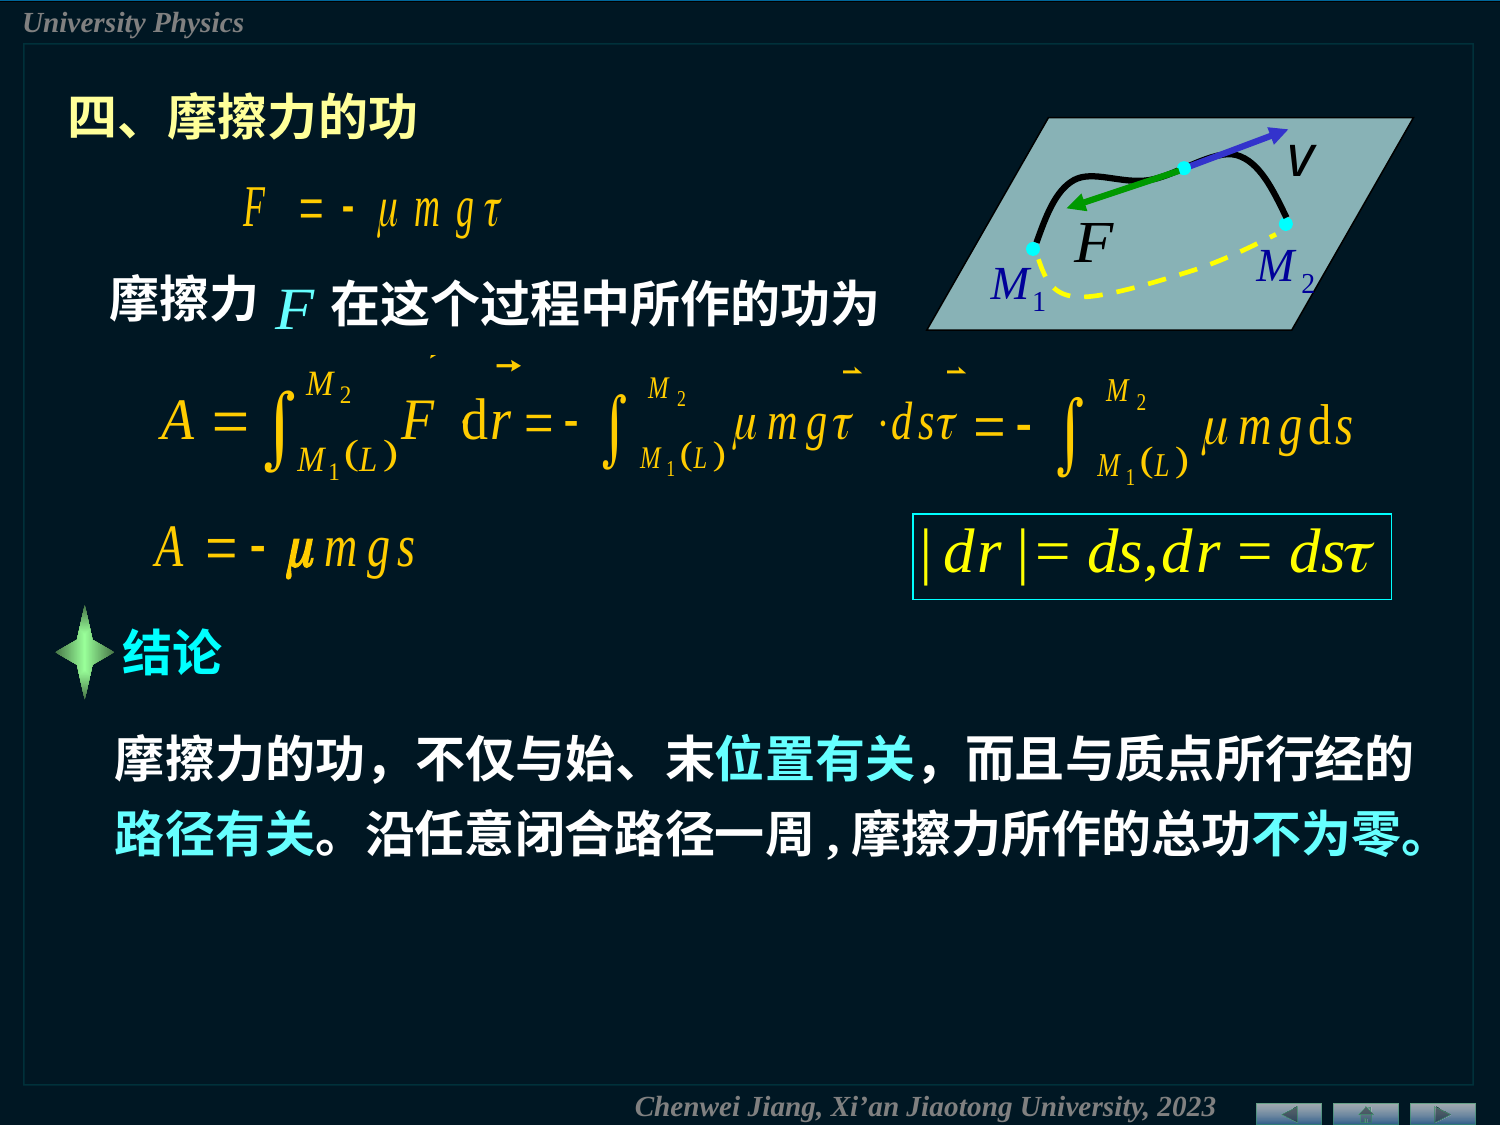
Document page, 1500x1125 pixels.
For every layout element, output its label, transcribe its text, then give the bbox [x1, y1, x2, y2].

text_box 摩擦力 [94, 260, 338, 336]
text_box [962, 353, 1365, 495]
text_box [514, 353, 961, 486]
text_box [1252, 240, 1318, 296]
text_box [1290, 134, 1329, 183]
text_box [986, 258, 1046, 314]
text_box [926, 117, 1414, 331]
text_box 摩擦力的功，不仅与始、末位置有关，而且与质点所行经的路径有关。沿任意闭合路径一周,摩擦力所作的总功不为零。 [100, 704, 1477, 870]
text_box [1177, 161, 1191, 175]
text_box [1066, 170, 1180, 209]
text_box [270, 276, 321, 333]
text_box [913, 514, 1392, 599]
text_box 在这个过程中所作的功为 [321, 265, 907, 340]
text_box [1190, 127, 1289, 166]
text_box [153, 354, 511, 484]
text_box [1047, 234, 1277, 297]
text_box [1069, 209, 1121, 266]
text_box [232, 162, 527, 248]
text_box [55, 604, 115, 700]
text_box 结论 [107, 614, 413, 689]
text_box [1036, 176, 1148, 243]
text_box [1026, 242, 1040, 256]
text_box [1079, 154, 1287, 234]
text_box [147, 518, 424, 585]
text_box [1279, 217, 1293, 231]
text_box 四、摩擦力的功 [53, 78, 704, 153]
